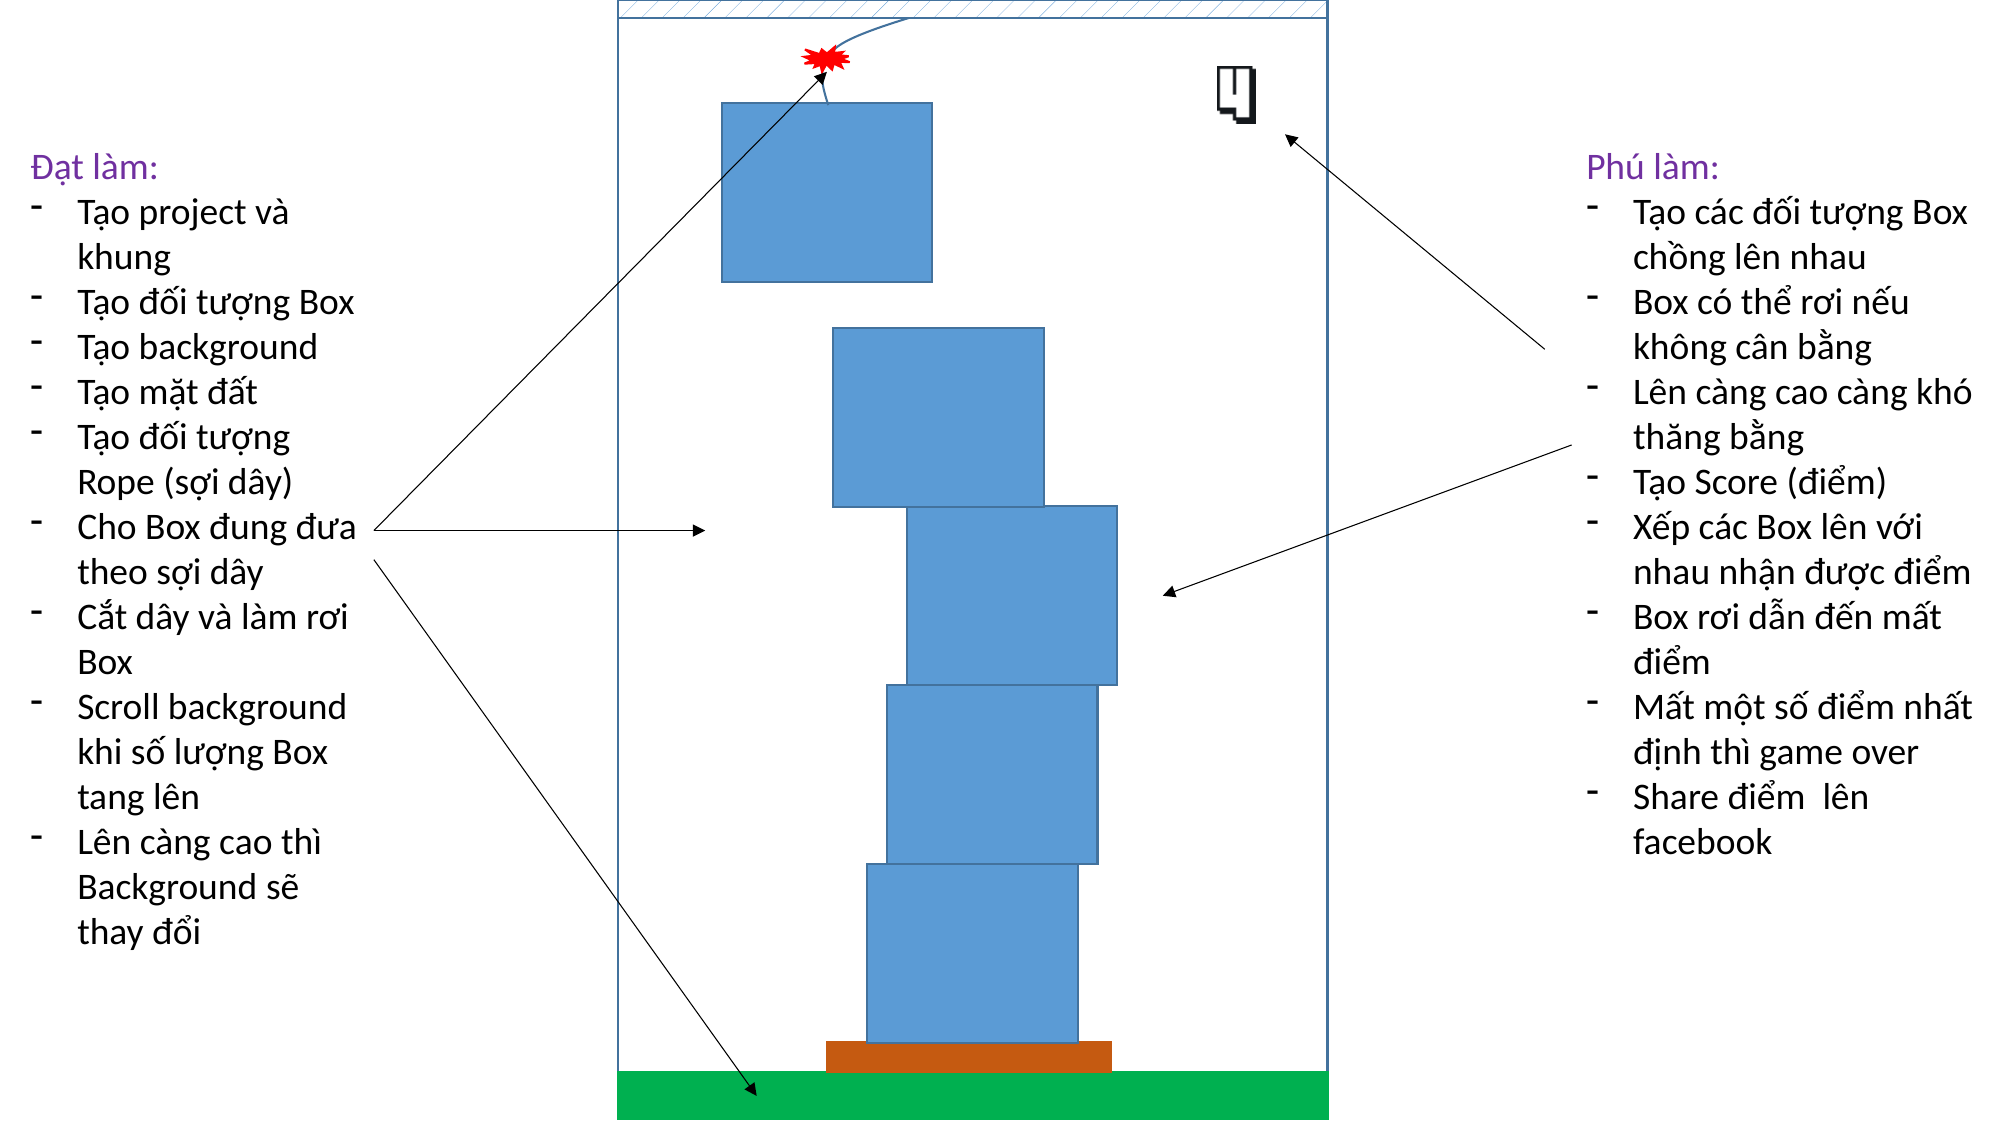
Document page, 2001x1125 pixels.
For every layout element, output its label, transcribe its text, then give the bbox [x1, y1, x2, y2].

text_box Phú làm: Tạo các đối tượng Box chồng lên nhau Box có thể rơi nếu không cân bằng Lên càng cao càng khó thăng bằng Tạo Score (điểm) Xếp các Box lên với nhau nhận được điểm Box rơi dẫn đến mất điểm Mất một số điểm nhất định thì game over Share điểm lên facebook [1571, 134, 2000, 869]
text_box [1162, 445, 1572, 596]
text_box [866, 863, 1079, 1044]
picture [1217, 66, 1256, 124]
text_box [617, 0, 1329, 19]
text_box [906, 505, 1118, 686]
text_box [617, 19, 1329, 1071]
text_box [373, 71, 823, 531]
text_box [373, 559, 757, 1096]
text_box [823, 102, 933, 283]
text_box [617, 1071, 1329, 1120]
text_box [823, 19, 941, 106]
text_box [886, 684, 1099, 865]
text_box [1285, 134, 1545, 350]
text_box [832, 327, 1045, 508]
text_box Đạt làm: Tạo project và khung Tạo đối tượng Box Tạo background Tạo mặt đất Tạo đối tượng Rope (sợi dây) Cho Box đung đưa theo sợi dây Cắt dây và làm rơi Box Scroll background khi số lượng Box tang lên Lên càng cao thì Background sẽ thay đổi [15, 134, 374, 959]
text_box [800, 44, 851, 72]
text_box [826, 1041, 1112, 1073]
